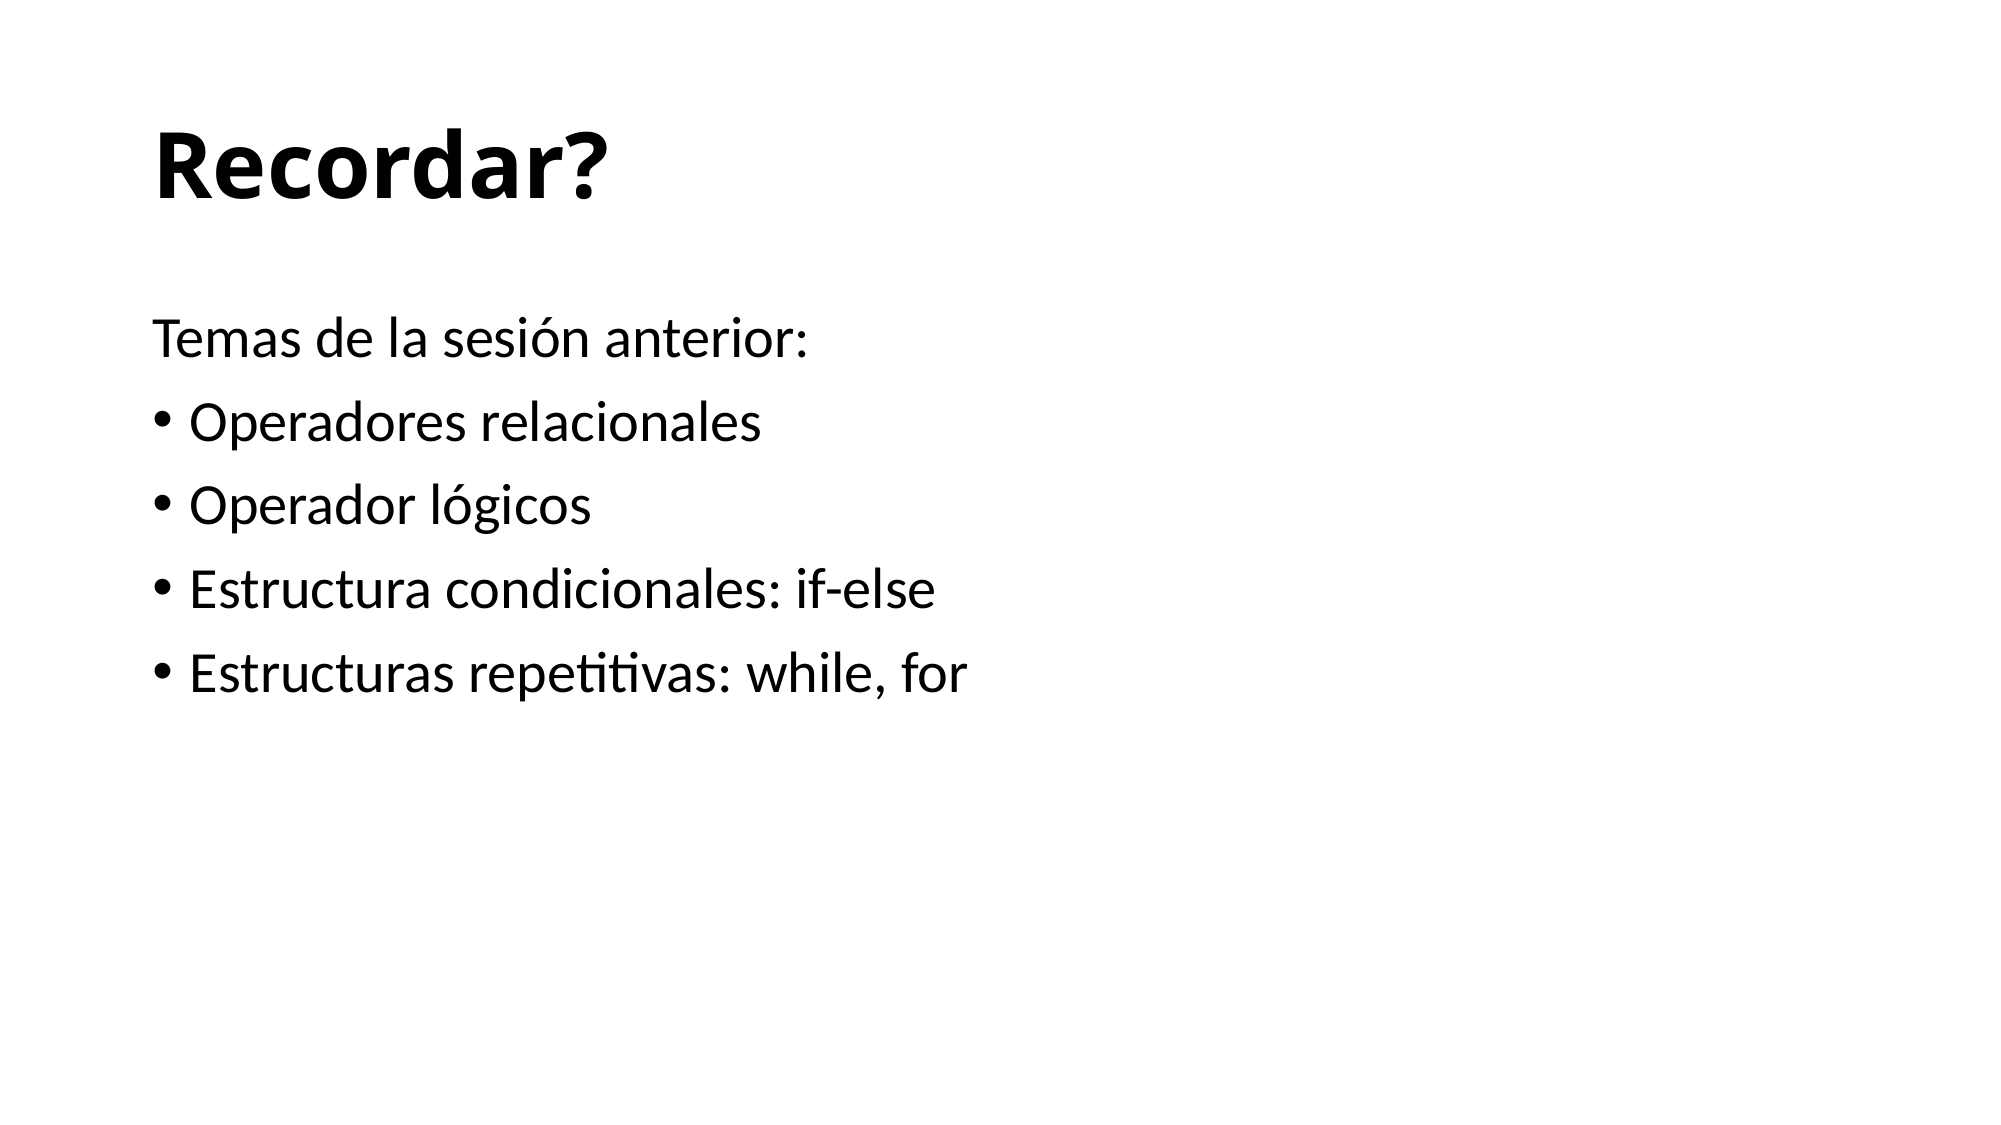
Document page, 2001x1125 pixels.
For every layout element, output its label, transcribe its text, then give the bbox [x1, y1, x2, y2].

list Temas de la sesión anterior: Operadores relacionales Operador lógicos Estructura condicionales: if-else Estructuras repetitivas: while, for [137, 299, 1863, 1014]
title Recordar? [137, 59, 1863, 278]
